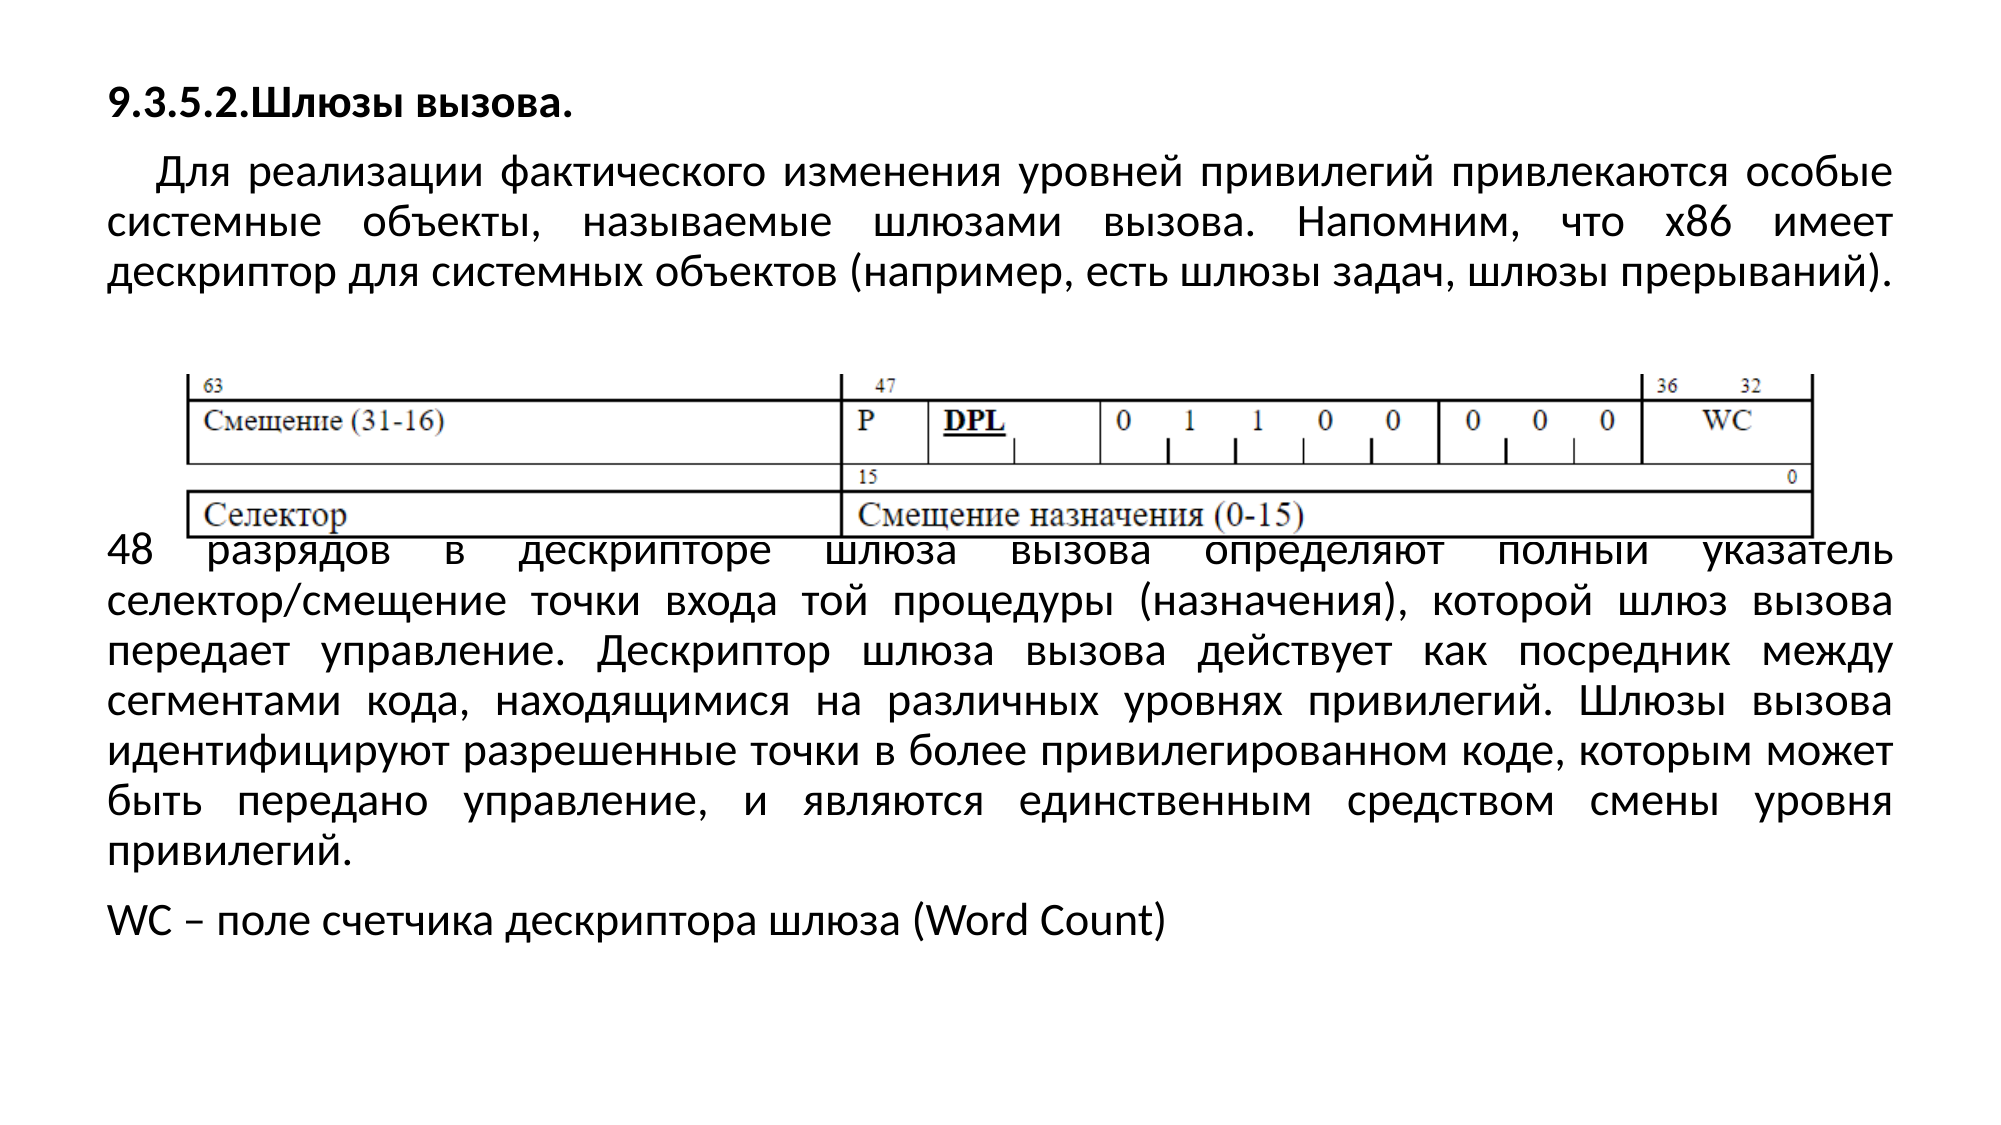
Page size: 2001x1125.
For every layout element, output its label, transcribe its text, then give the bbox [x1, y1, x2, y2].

list 9.3.5.2.Шлюзы вызова. Для реализации фактического изменения уровней привилегий привлекаются особые системные объекты, называемые шлюзами вызова. Напомним, что х86 имеет дескриптор для системных объектов (например, есть шлюзы задач, шлюзы прерываний). 48 разрядов в дескрипторе шлюза вызова определяют полный указатель селектор/смещение точки входа той процедуры (назначения), которой шлюз вызова передает управление. Дескриптор шлюза вызова действует как посредник между сегментами кода, находящимися на различных уровнях привилегий. Шлюзы вызова идентифицируют разрешенные точки в более привилегированном коде, которым может быть передано управление, и являются единственным средством смены уровня привилегий. WC – поле счетчика дескриптора шлюза (Word Count) [91, 69, 1910, 1014]
picture [182, 374, 1819, 542]
